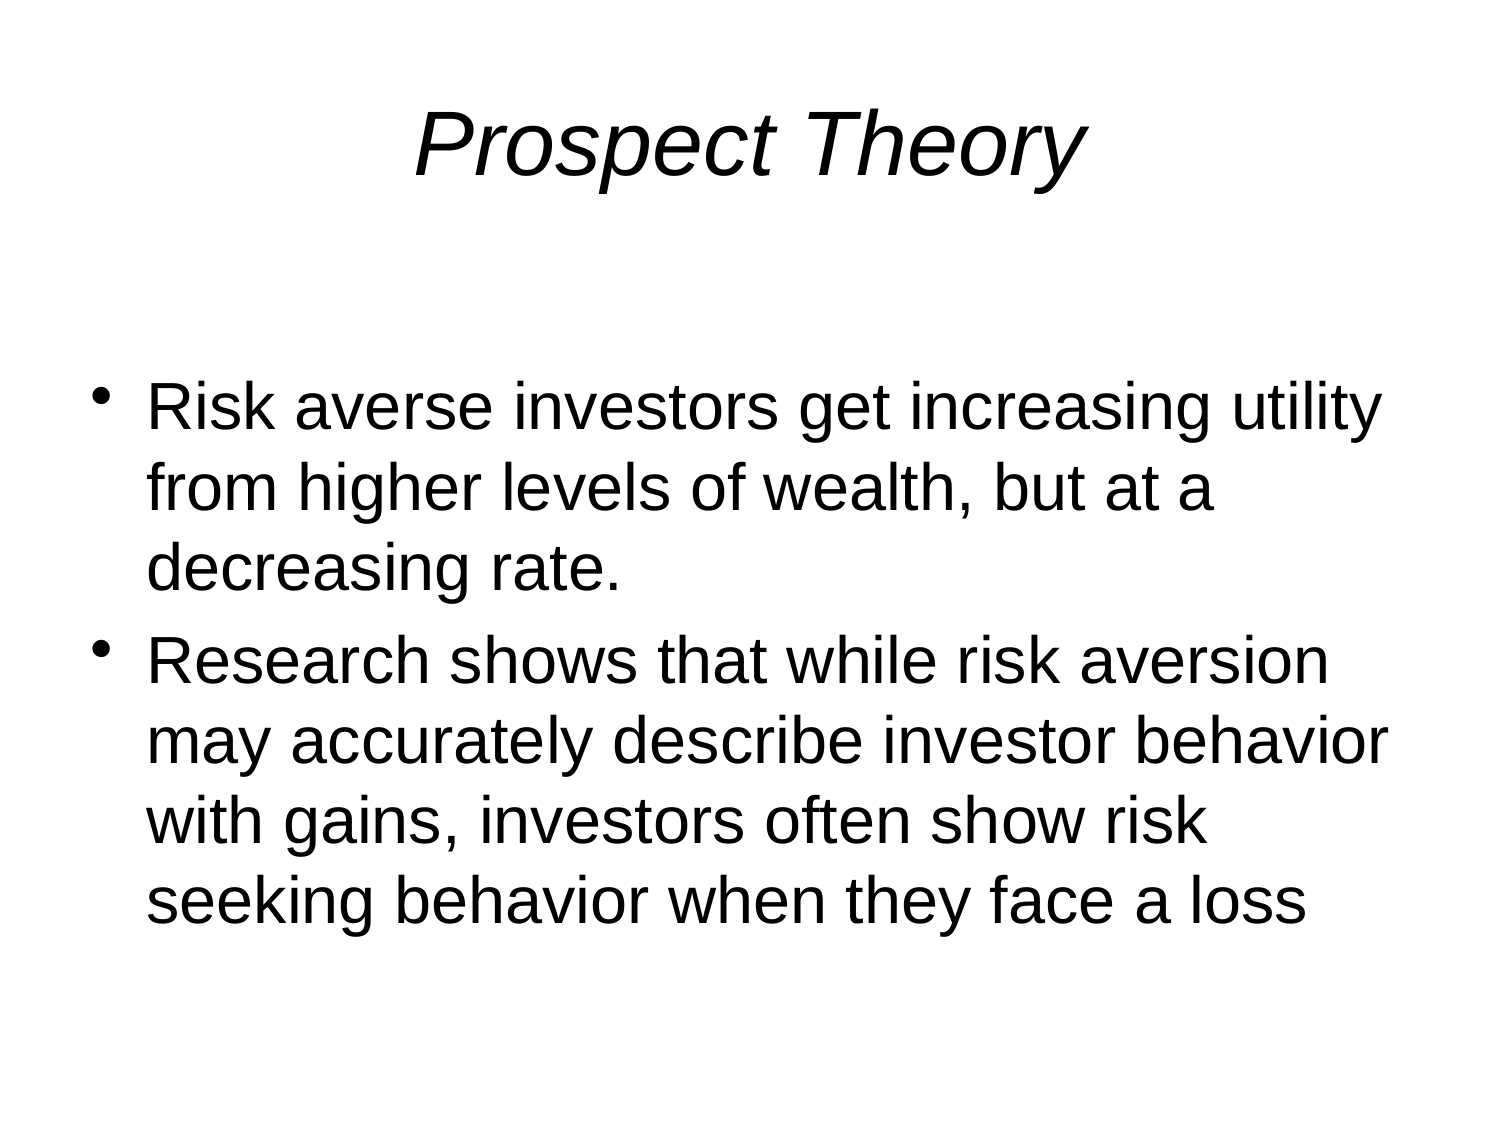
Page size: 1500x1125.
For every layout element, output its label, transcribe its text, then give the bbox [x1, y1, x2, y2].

list Risk averse investors get increasing utility from higher levels of wealth, but at a decreasing rate. Research shows that while risk aversion may accurately describe investor behavior with gains, investors often show risk seeking behavior when they face a loss [74, 262, 1426, 1006]
title Prospect Theory [74, 44, 1426, 233]
